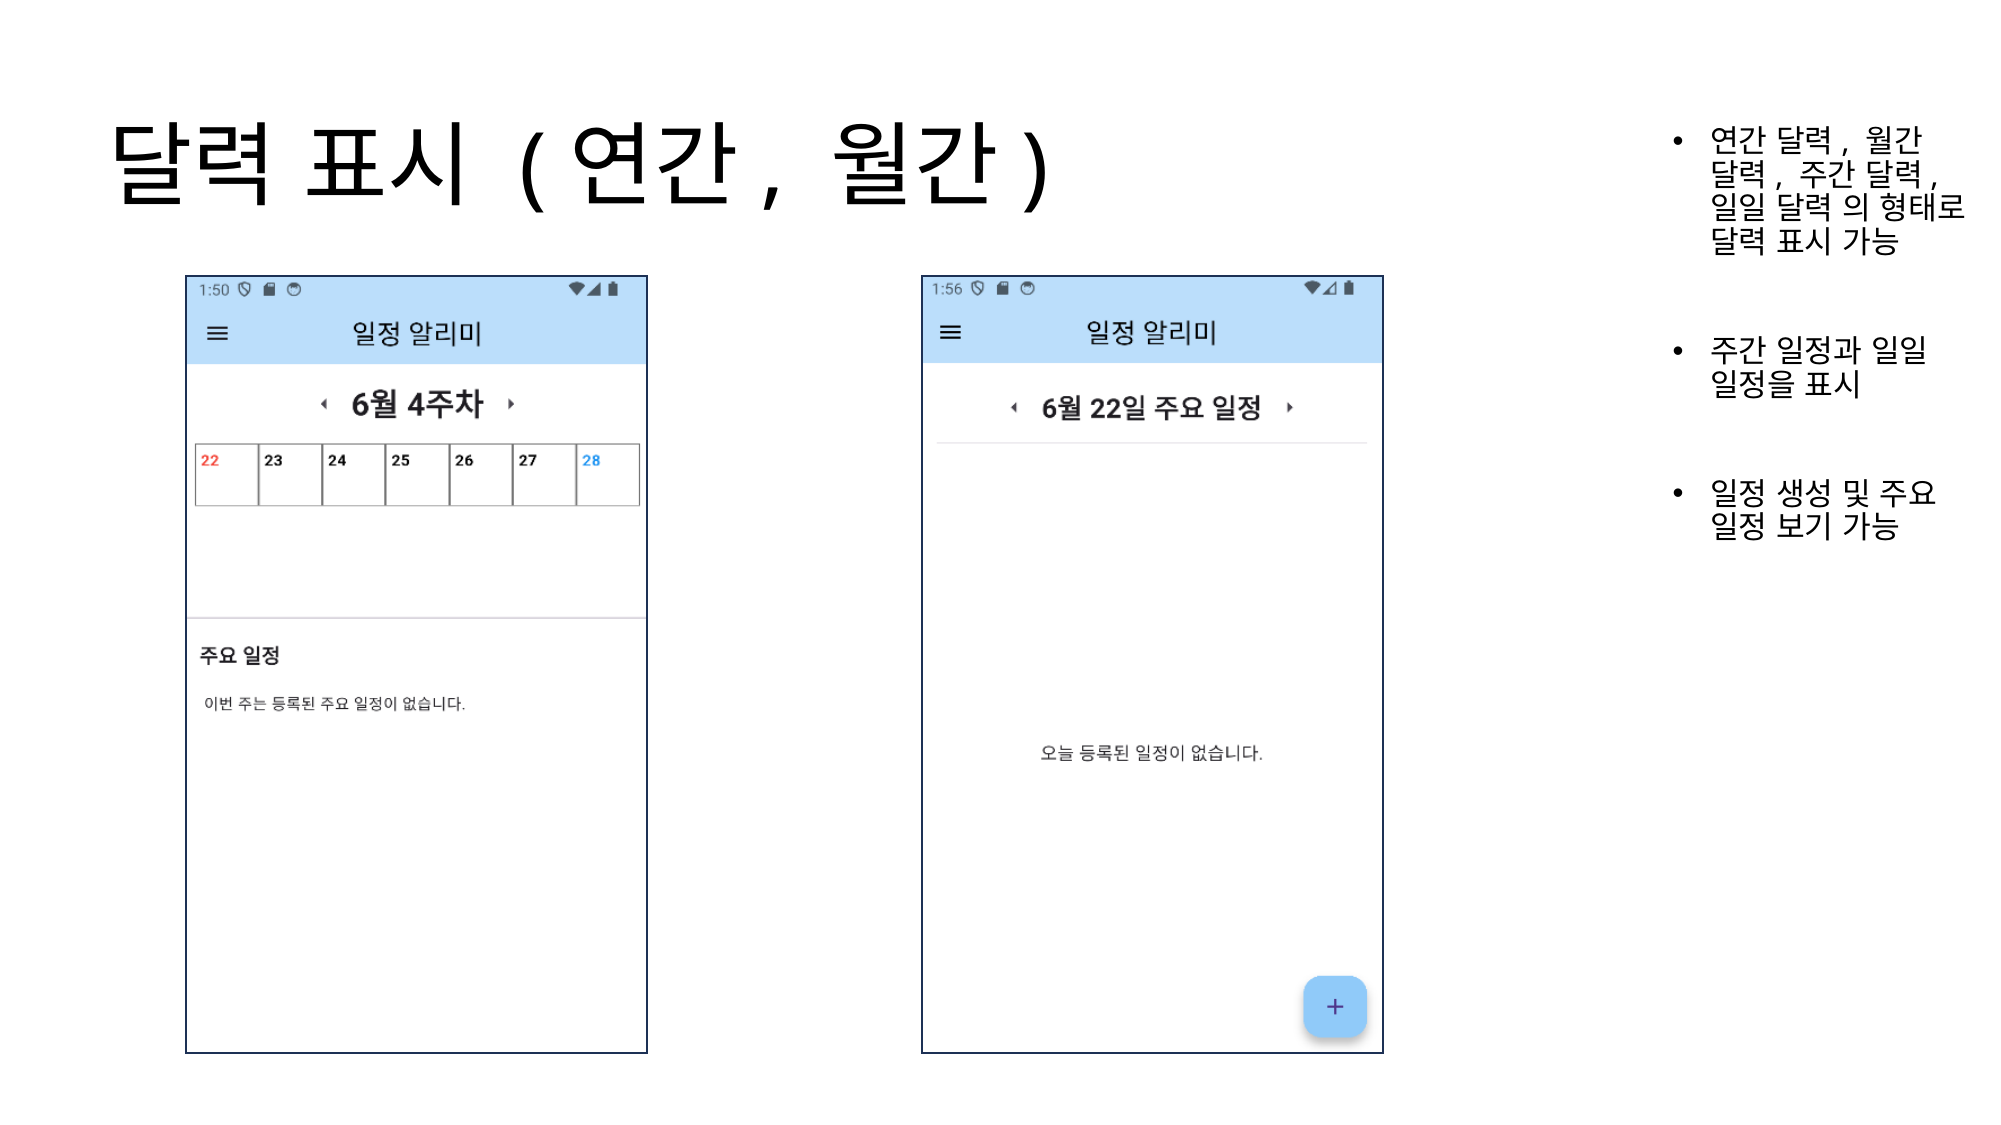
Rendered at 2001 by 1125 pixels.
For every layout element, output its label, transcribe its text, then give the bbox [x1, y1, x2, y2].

text_box 연간 달력, 월간 달력, 주간 달력, 일일 달력 의 형태로 달력 표시 가능 주간 일정과 일일 일정을 표시 일정 생성 및 주요 일정 보기 가능 [1657, 59, 1982, 1048]
title 달력 표시 (연간, 월간) [93, 59, 1607, 278]
text_box [185, 275, 648, 1054]
text_box [921, 275, 1384, 1054]
